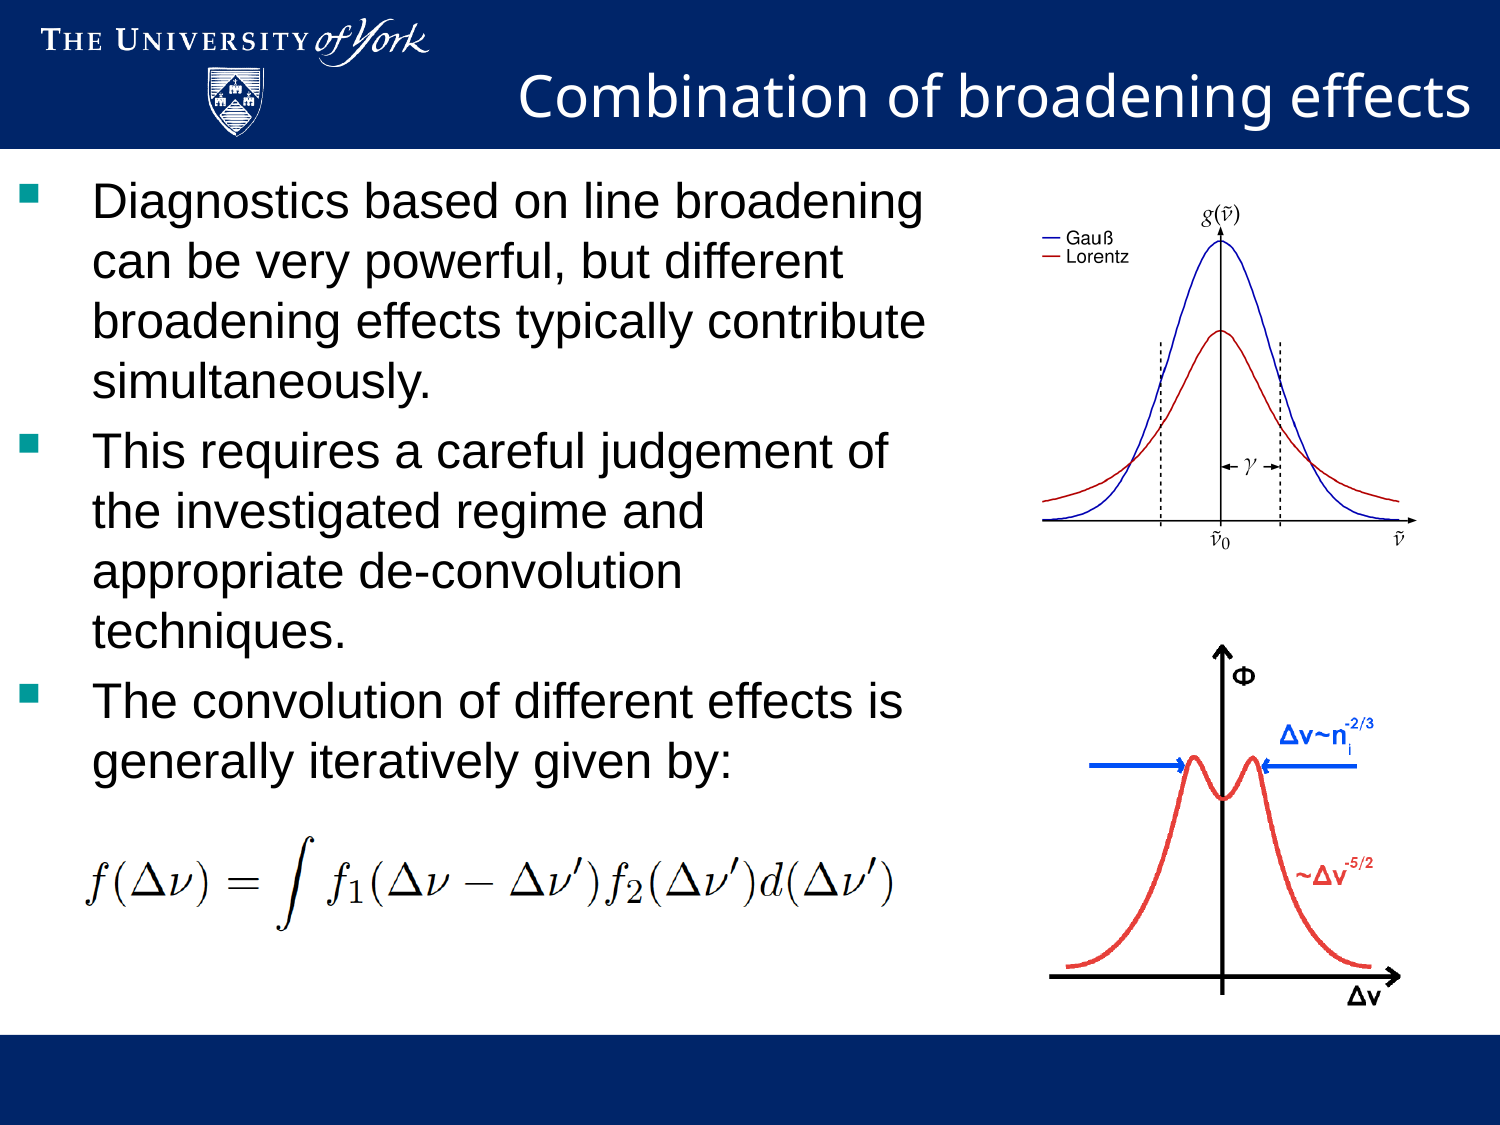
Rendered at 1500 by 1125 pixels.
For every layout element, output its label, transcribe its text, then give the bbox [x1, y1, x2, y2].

picture [1023, 633, 1424, 1019]
picture [1035, 198, 1424, 551]
text_box Combination of broadening effects [277, 30, 1500, 271]
picture [56, 816, 904, 941]
text_box Diagnostics based on line broadening can be very powerful, but different broadening effects typically contribute simultaneously. This requires a careful judgement of the investigated regime and appropriate de-convolution techniques. The convolution of different effects is generally iteratively given by: [0, 160, 951, 796]
picture [41, 18, 430, 138]
